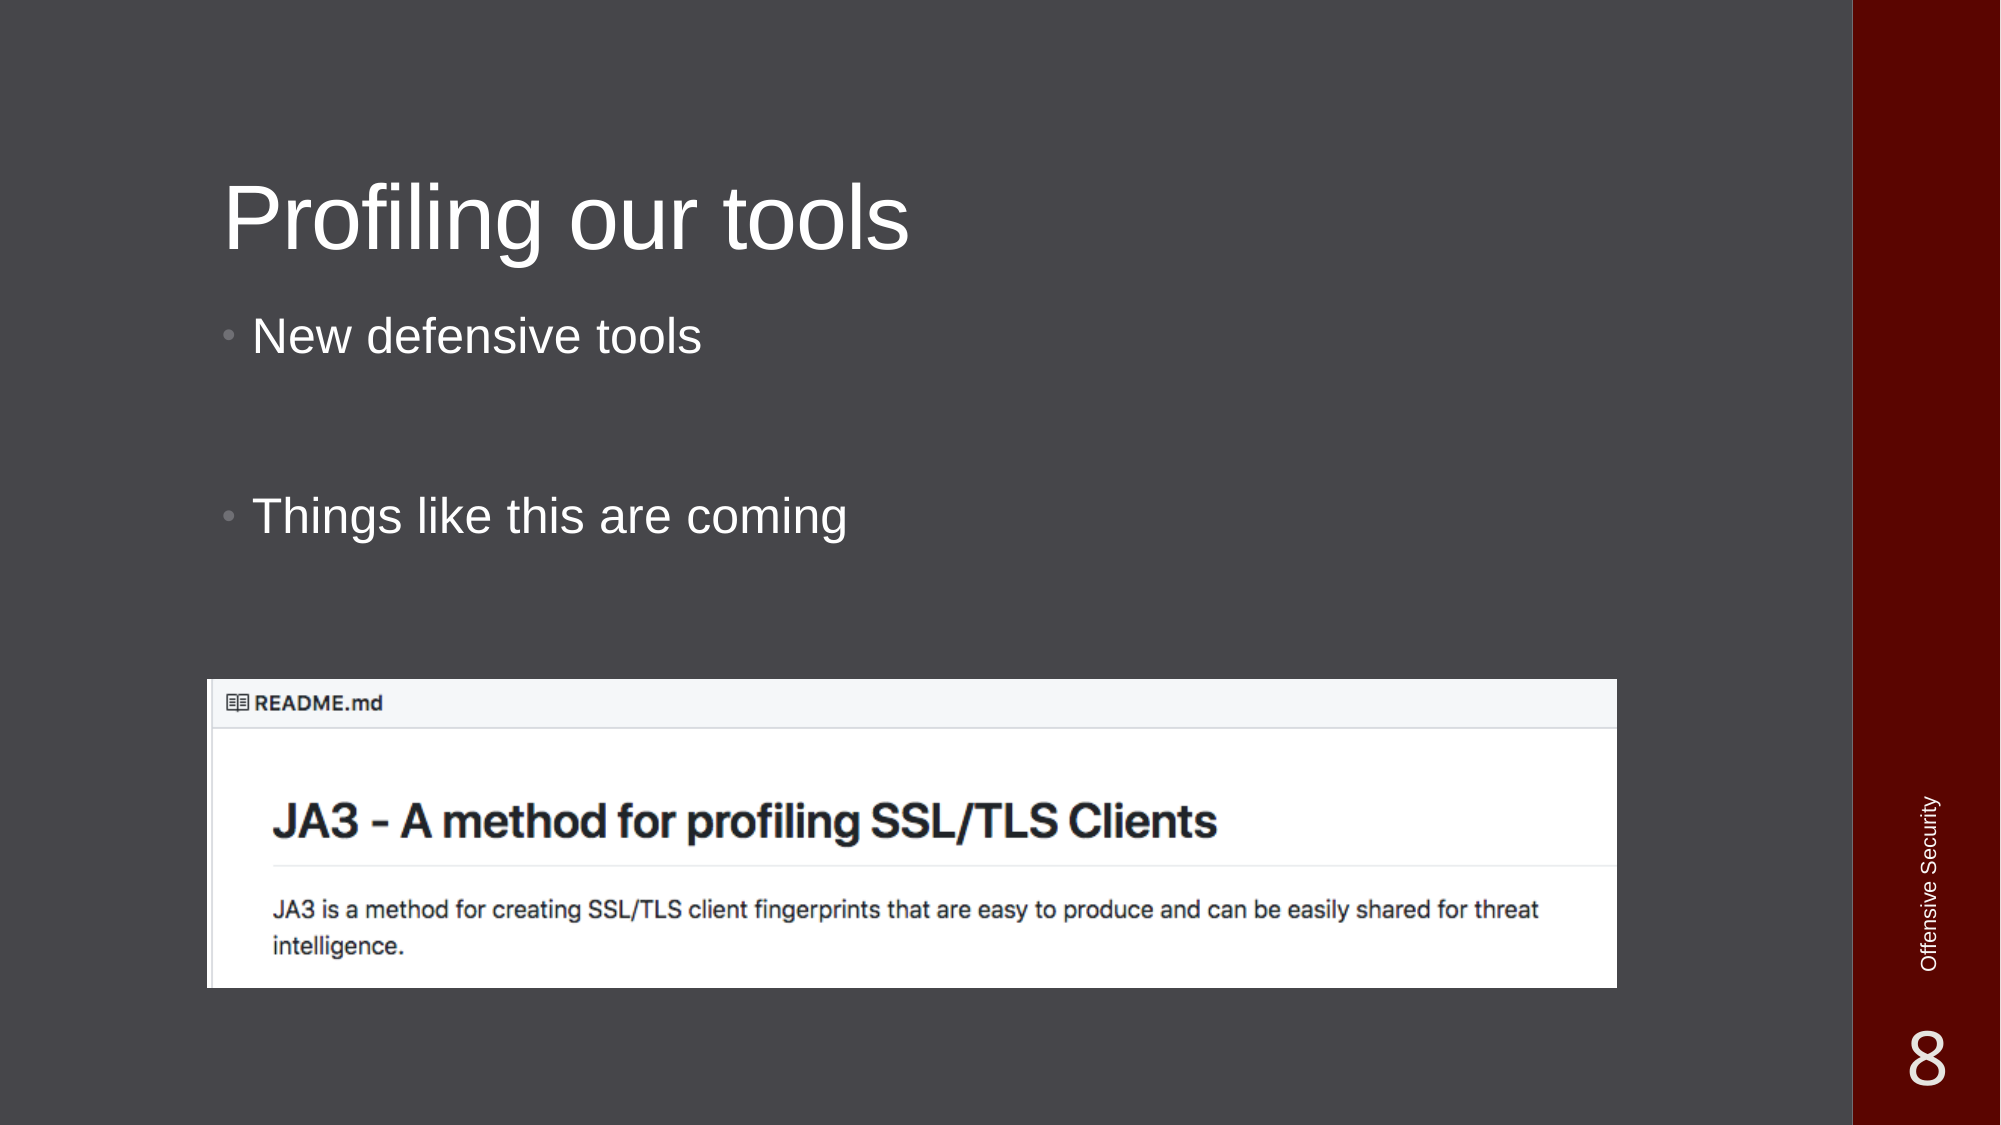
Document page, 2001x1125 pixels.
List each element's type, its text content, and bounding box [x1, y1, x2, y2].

title Profiling our tools [206, 60, 1797, 278]
slide_number 8 [1852, 1012, 2000, 1110]
text_box New defensive tools Things like this are coming [206, 299, 1617, 592]
footer Offensive Security [1897, 400, 1958, 988]
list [206, 678, 1618, 988]
